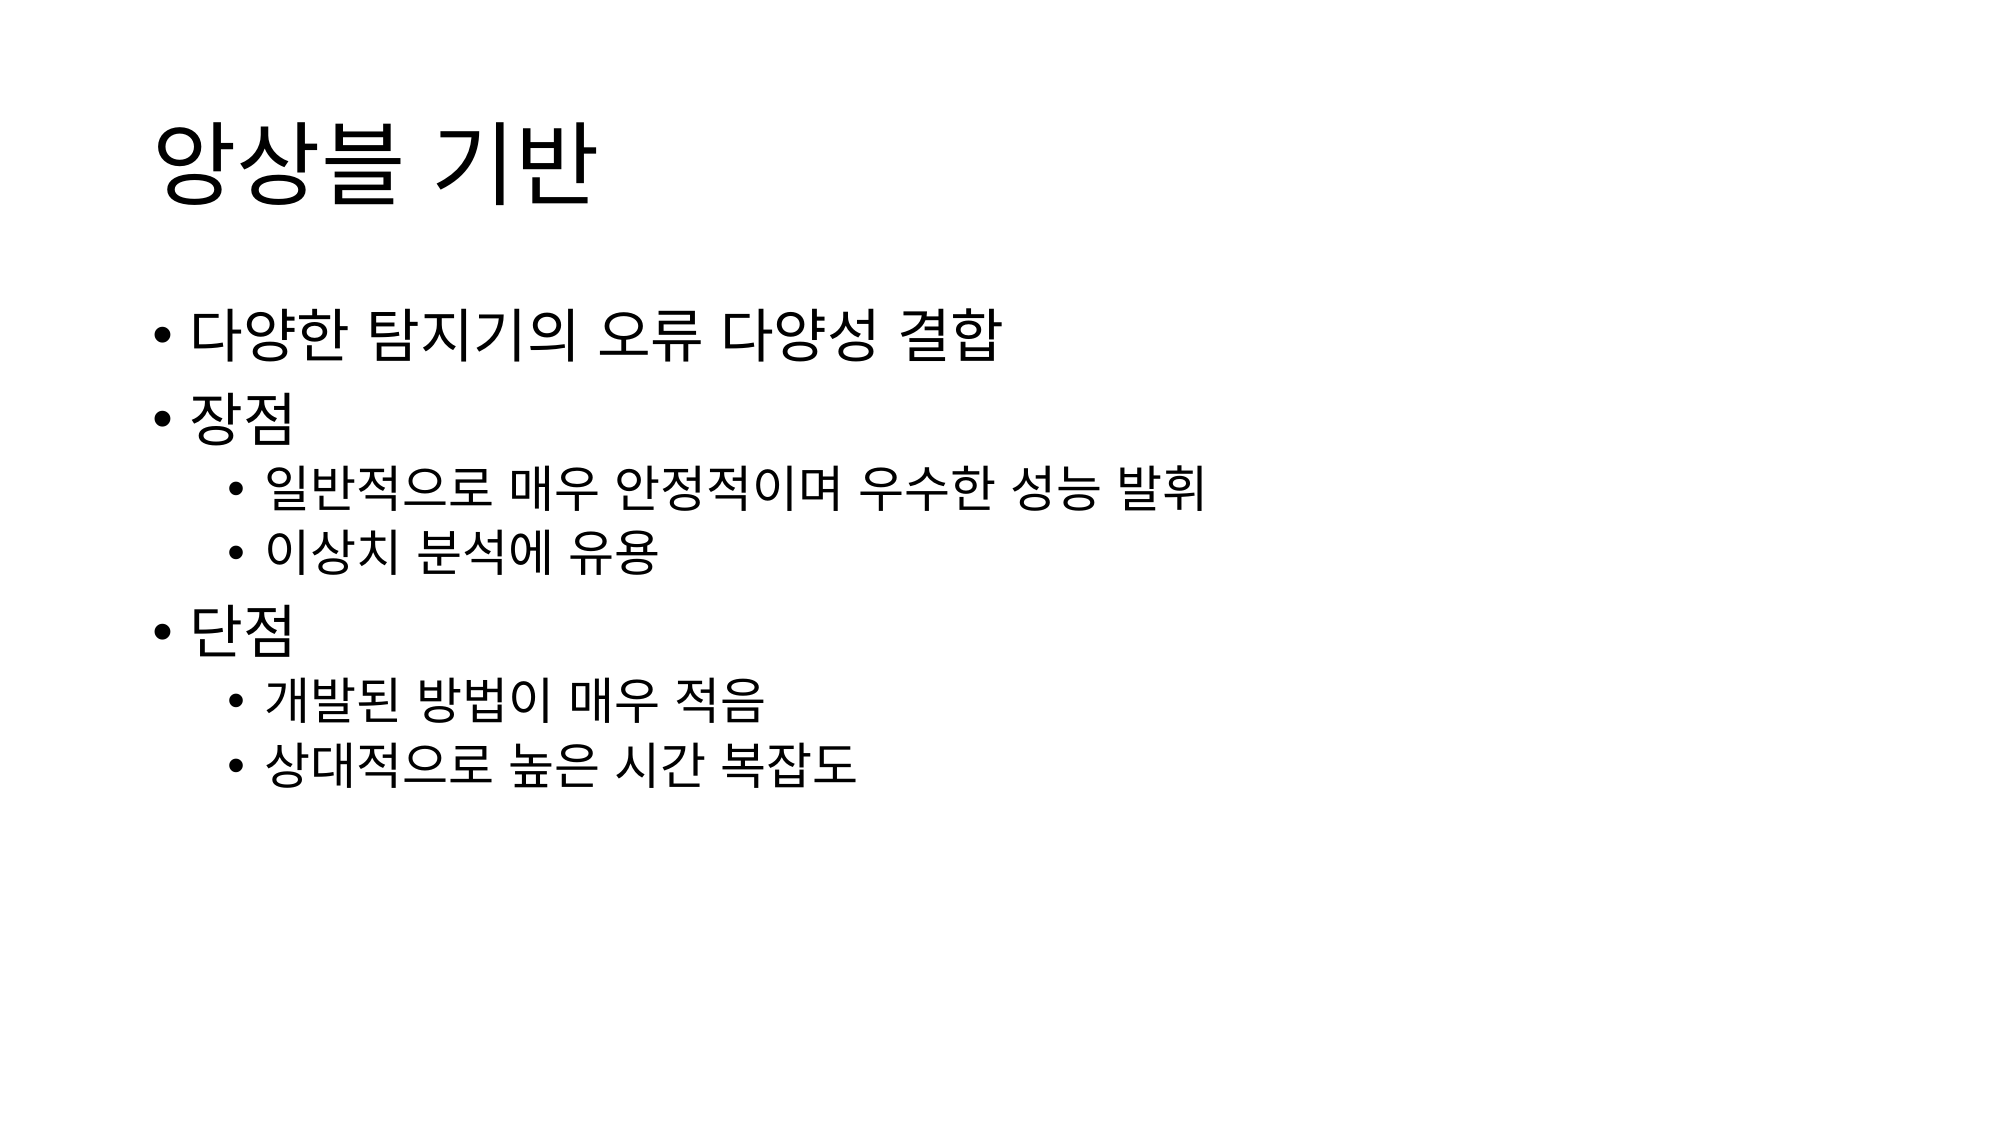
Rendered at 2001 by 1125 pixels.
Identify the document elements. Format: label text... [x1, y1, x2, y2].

title 앙상블 기반 [137, 59, 1863, 278]
list 다양한 탐지기의 오류 다양성 결합 장점 일반적으로 매우 안정적이며 우수한 성능 발휘 이상치 분석에 유용 단점 개발된 방법이 매우 적음 상대적으로 높은 시간 복잡도 [137, 299, 1863, 1014]
